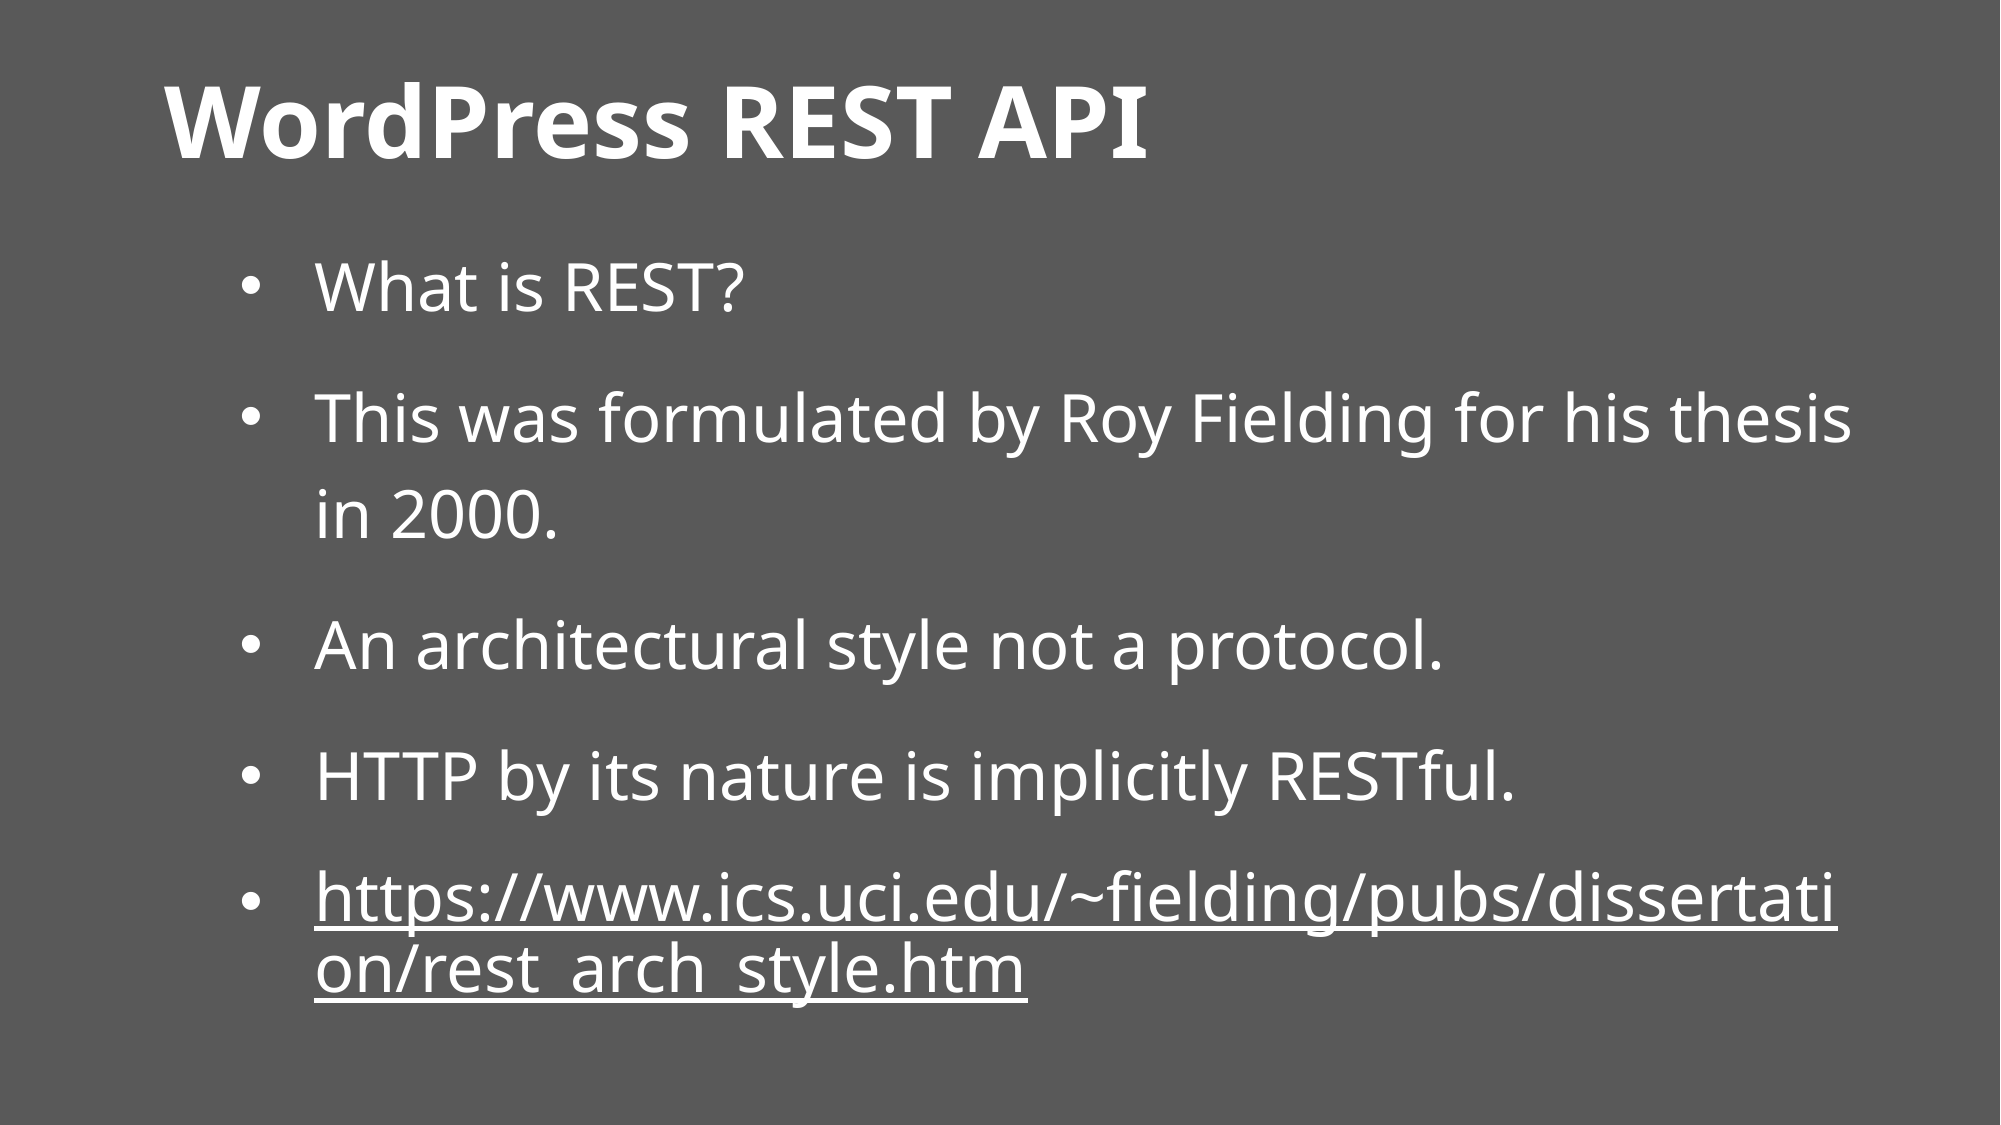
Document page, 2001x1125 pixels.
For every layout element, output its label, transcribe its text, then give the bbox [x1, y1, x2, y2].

title WordPress REST API [149, 53, 1875, 200]
list What is REST? This was formulated by Roy Fielding for his thesis in 2000. An architectural style not a protocol. HTTP by its nature is implicitly RESTful. https://www.ics.uci.edu/~fielding/pubs/dissertation/rest_arch_style.htm [149, 221, 1875, 1072]
